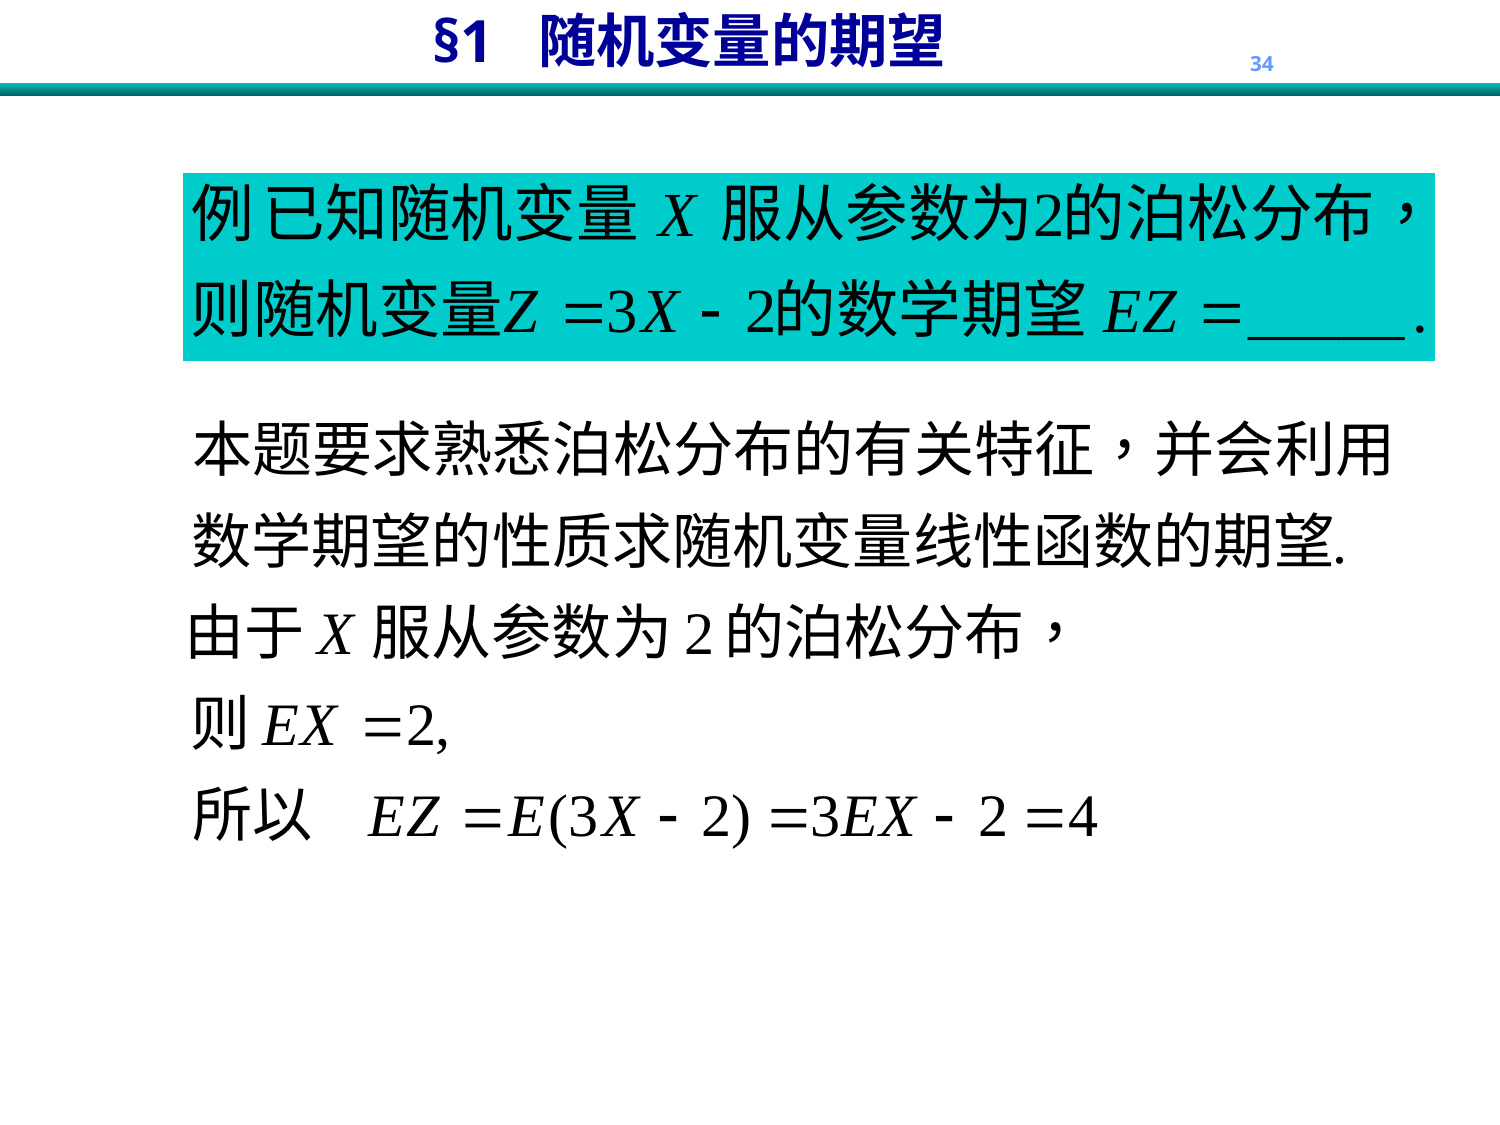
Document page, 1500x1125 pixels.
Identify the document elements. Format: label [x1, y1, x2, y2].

text_box [182, 172, 1436, 362]
text_box [182, 408, 1402, 861]
